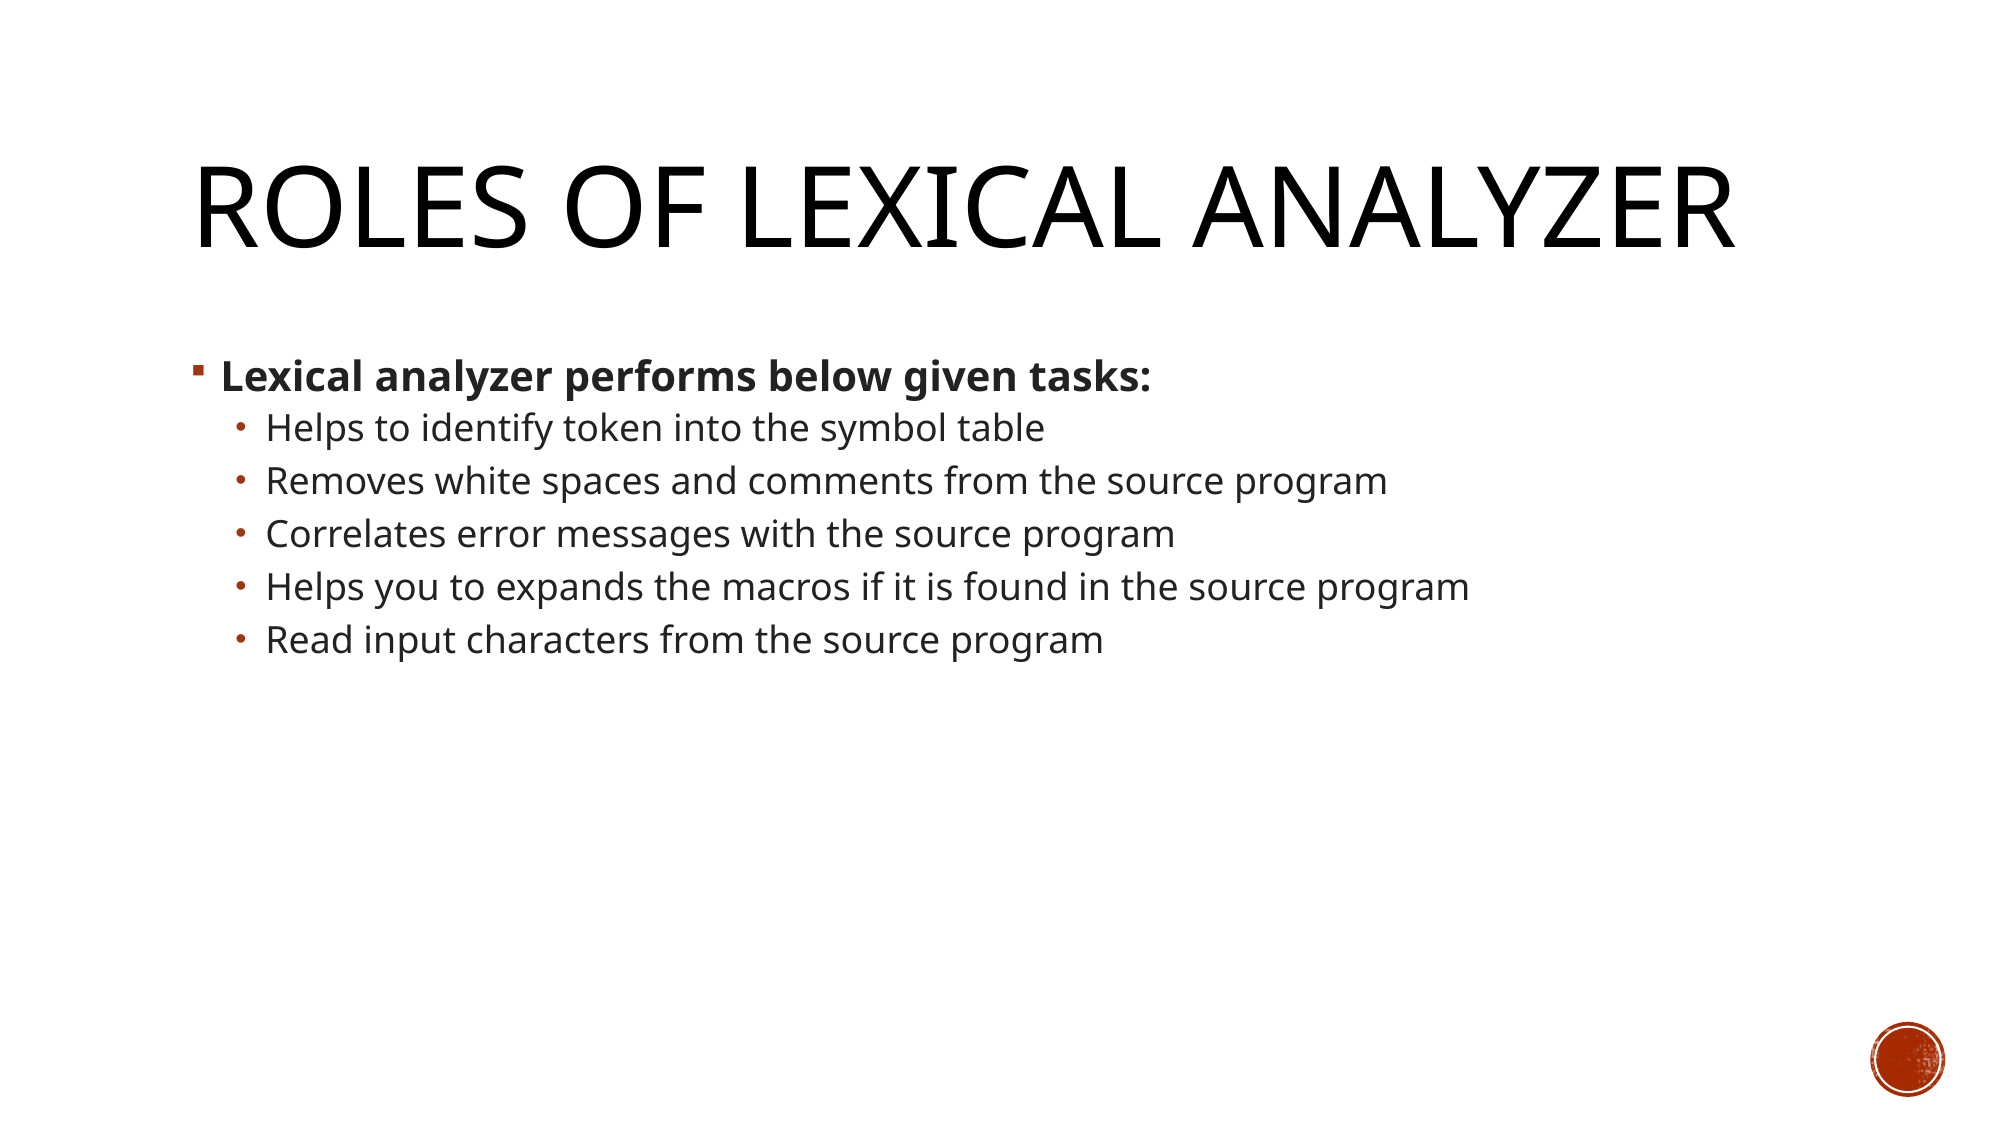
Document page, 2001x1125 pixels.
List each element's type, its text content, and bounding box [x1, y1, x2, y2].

list Lexical analyzer performs below given tasks: Helps to identify token into the symbol table Removes white spaces and comments from the source program Correlates error messages with the source program Helps you to expands the macros if it is found in the source program Read input characters from the source program [175, 348, 1826, 1013]
title Roles of lexical analyzer [175, 79, 1826, 344]
